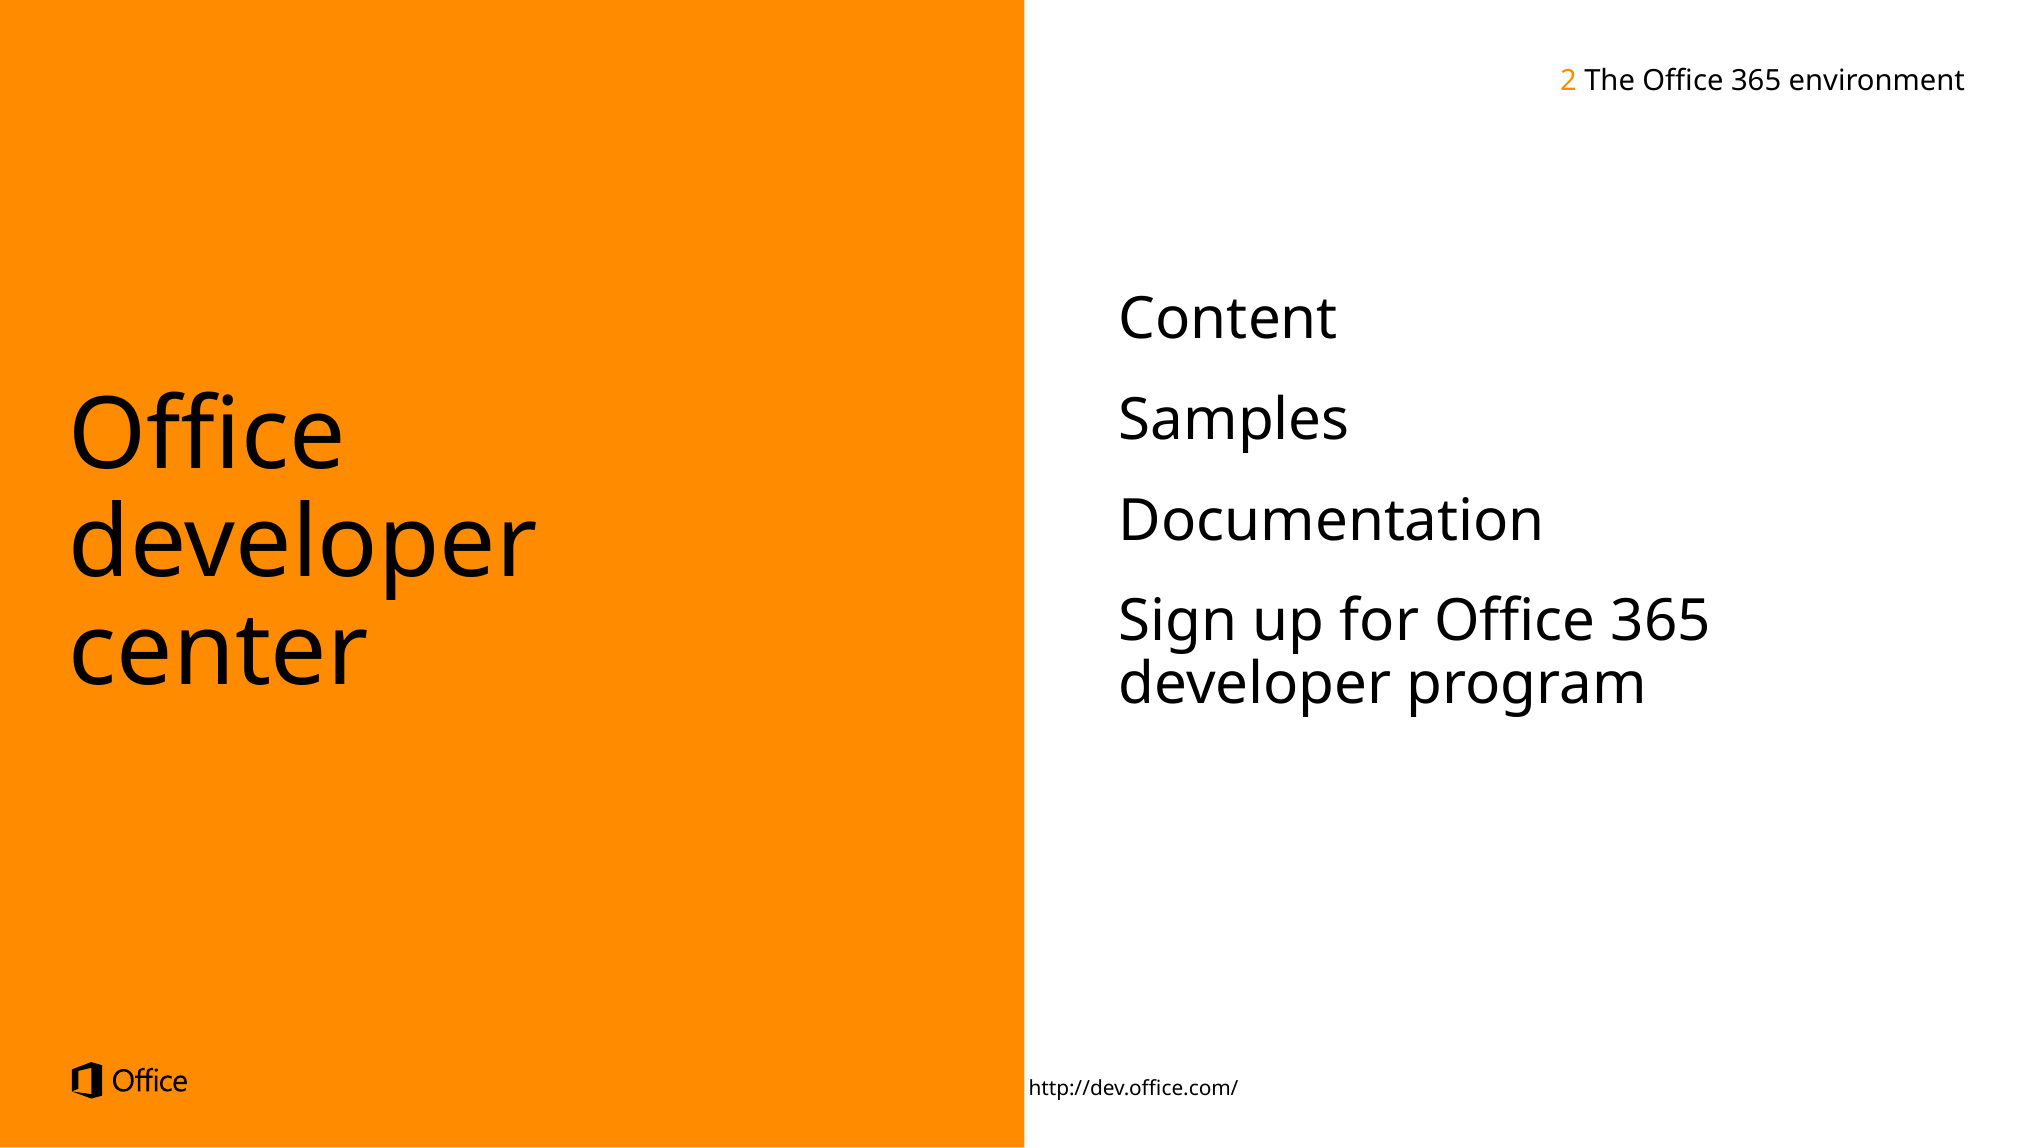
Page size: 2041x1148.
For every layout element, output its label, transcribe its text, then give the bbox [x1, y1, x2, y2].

list Content Samples Documentation Sign up for Office 365 developer program [1095, 273, 1996, 736]
list Office developer center [45, 367, 885, 617]
footer 2 The Office 365 environment [1306, 48, 1996, 110]
